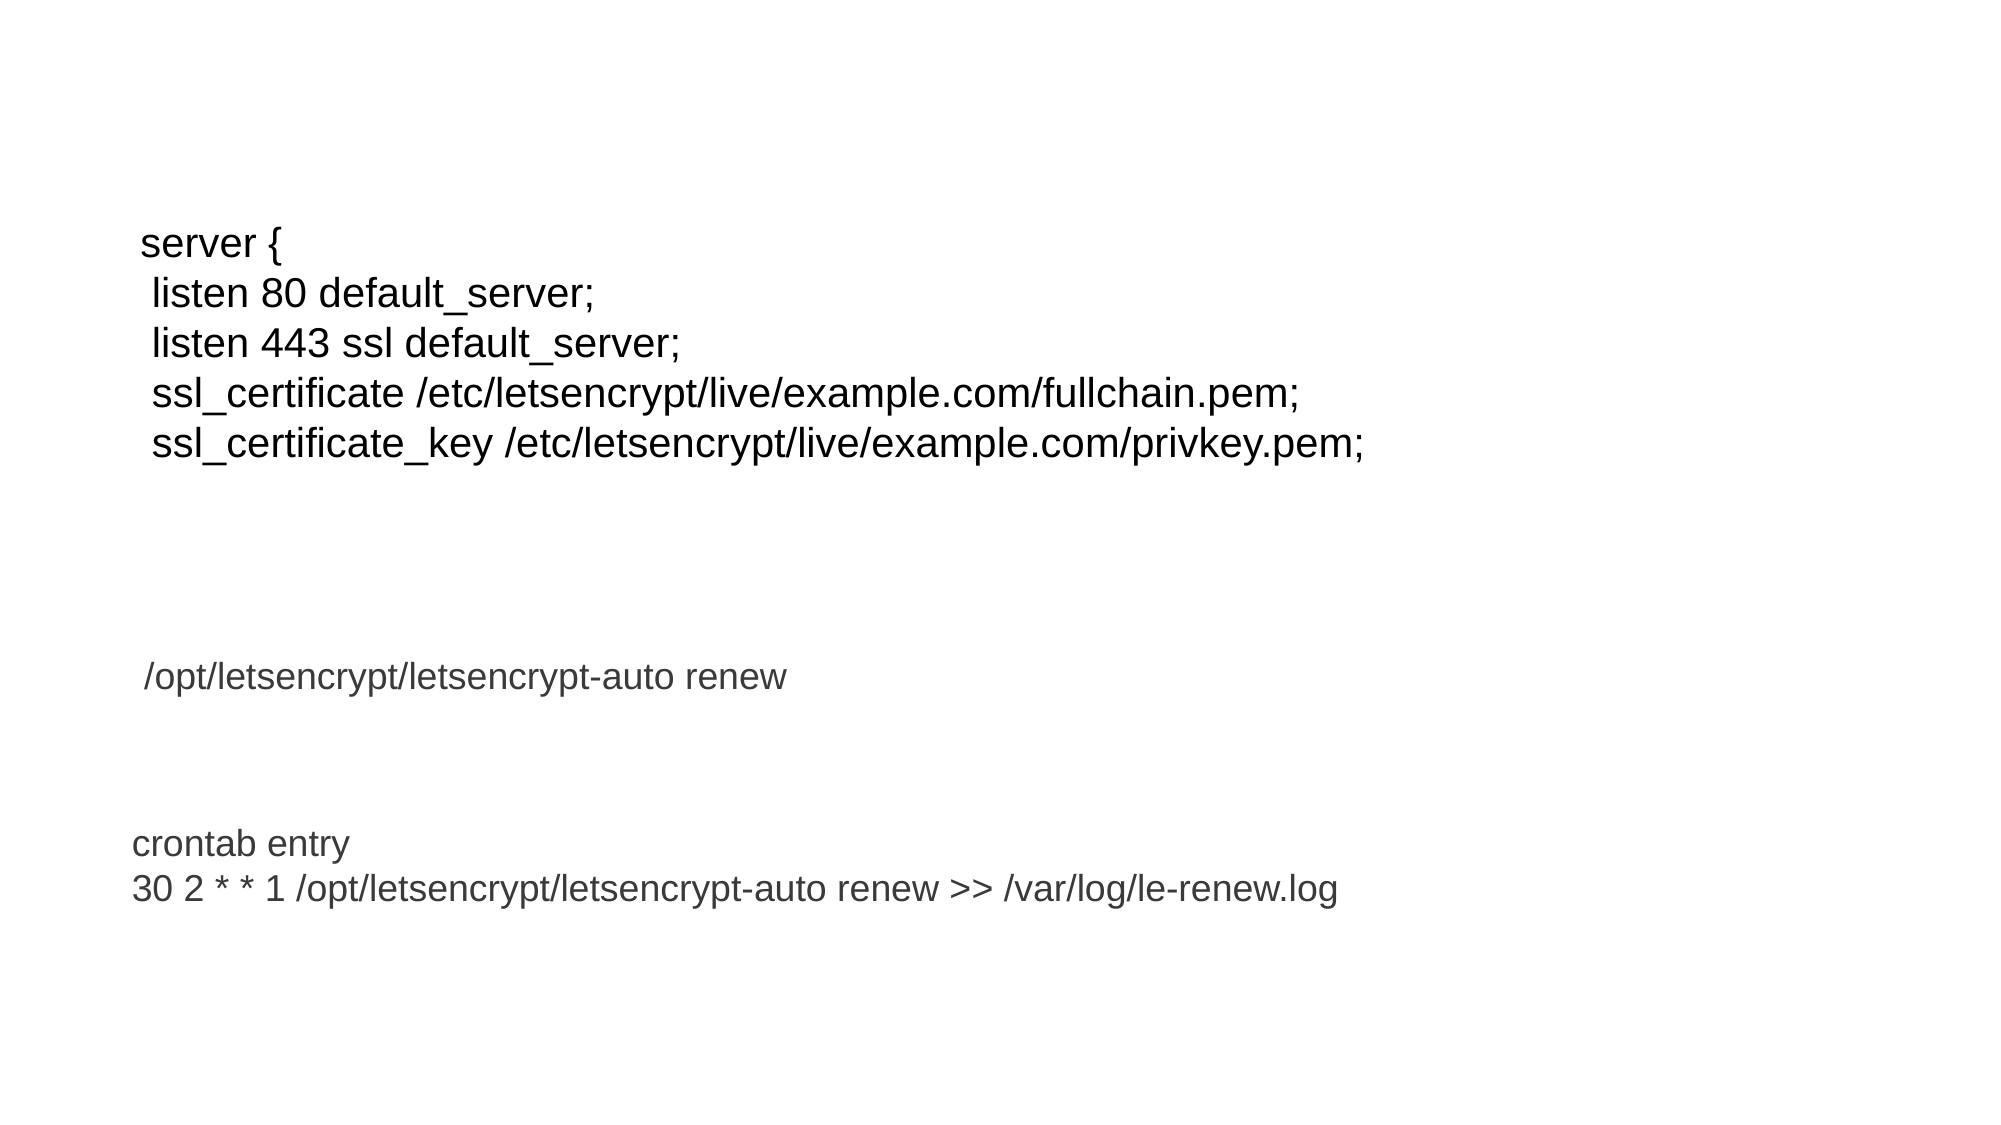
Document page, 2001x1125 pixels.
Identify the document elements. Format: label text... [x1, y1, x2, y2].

text_box server { listen 80 default_server; listen 443 ssl default_server; ssl_certificate /etc/letsencrypt/live/example.com/fullchain.pem; ssl_certificate_key /etc/letsencrypt/live/example.com/privkey.pem; [125, 208, 1862, 573]
text_box /opt/letsencrypt/letsencrypt-auto renew [129, 644, 803, 795]
text_box crontab entry 30 2 * * 1 /opt/letsencrypt/letsencrypt-auto renew >> /var/log/le-renew.log [131, 819, 1350, 910]
